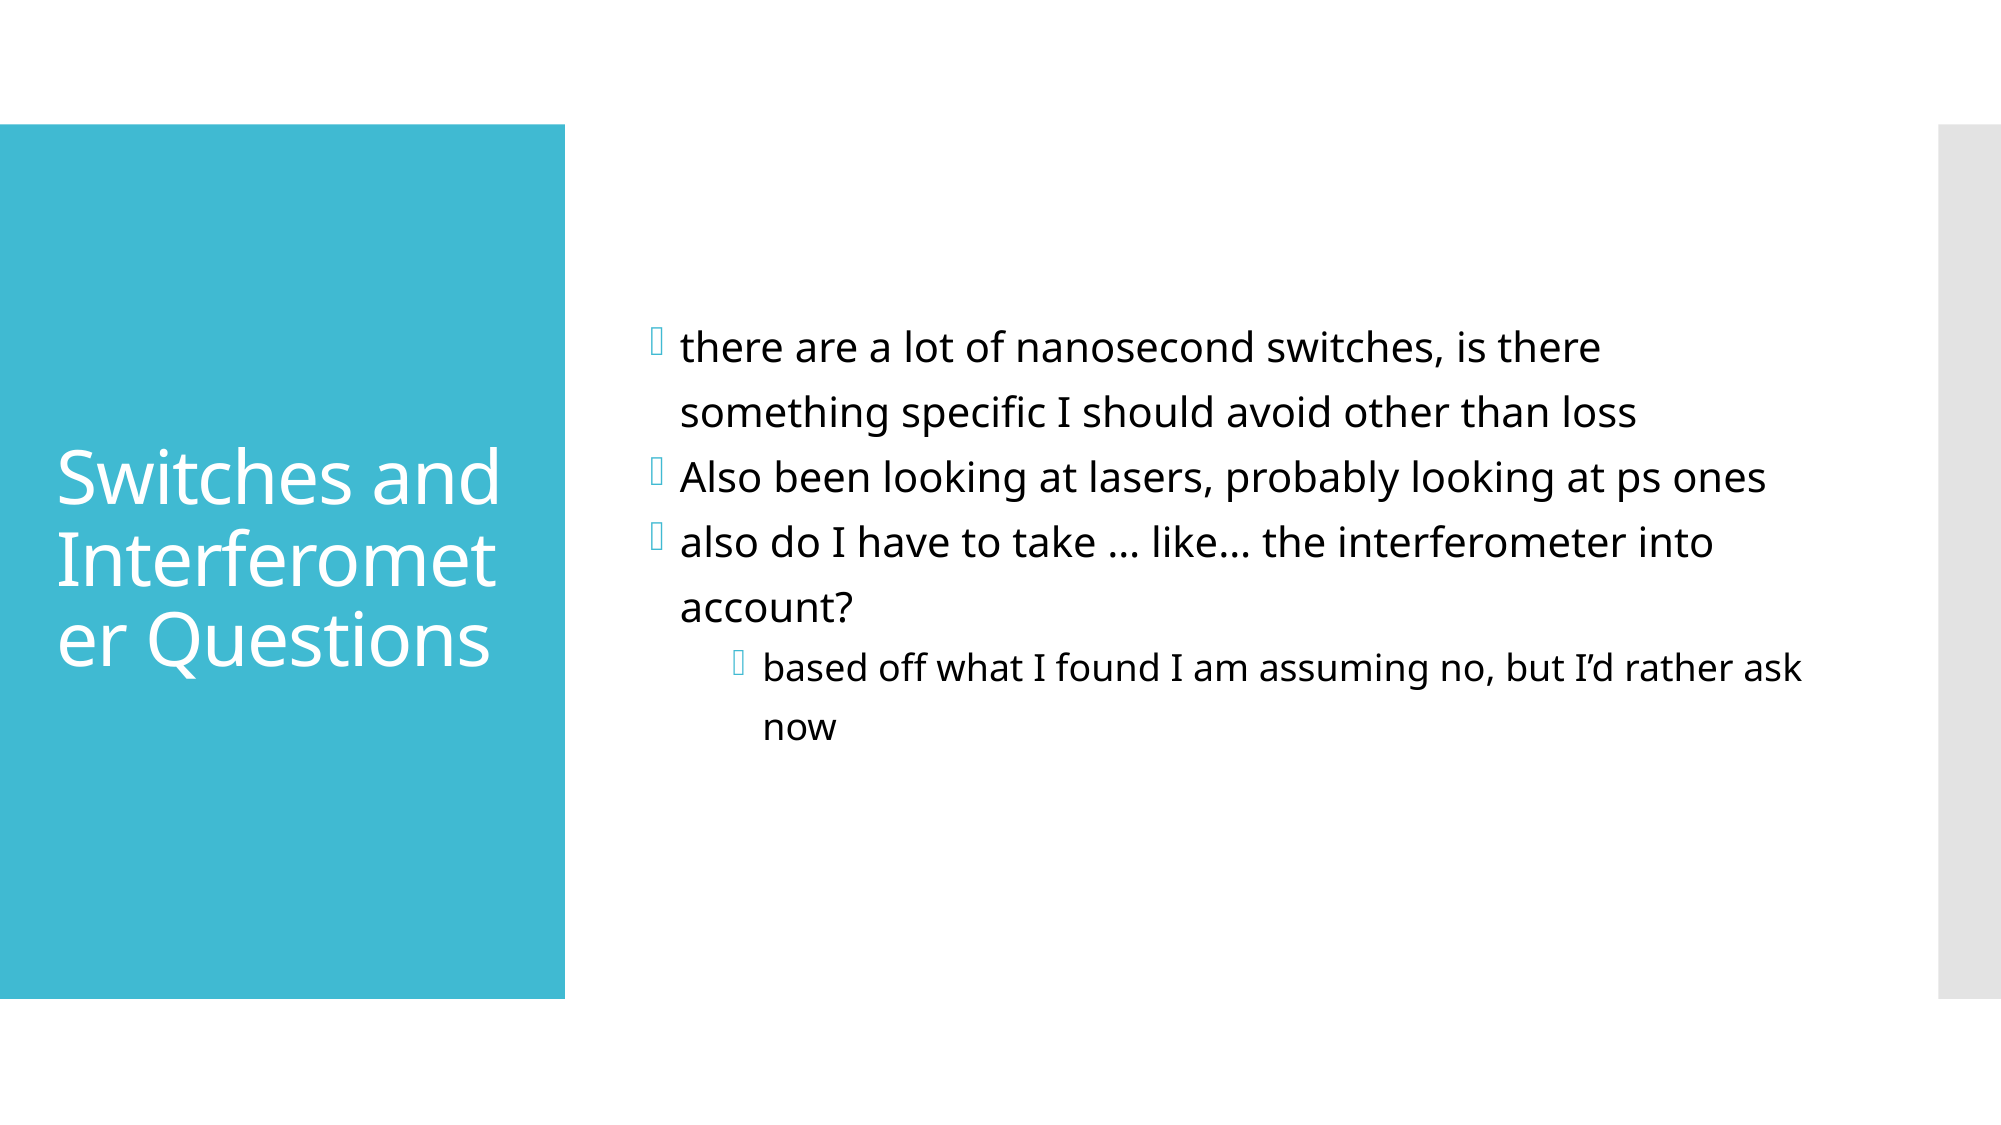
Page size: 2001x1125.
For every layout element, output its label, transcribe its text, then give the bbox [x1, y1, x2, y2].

title Switches and Interferometer Questions [41, 184, 525, 940]
list there are a lot of nanosecond switches, is there something specific I should avoid other than loss Also been looking at lasers, probably looking at ps ones also do I have to take … like… the interferometer into account? based off what I found I am assuming no, but I’d rather ask now [634, 141, 1835, 982]
